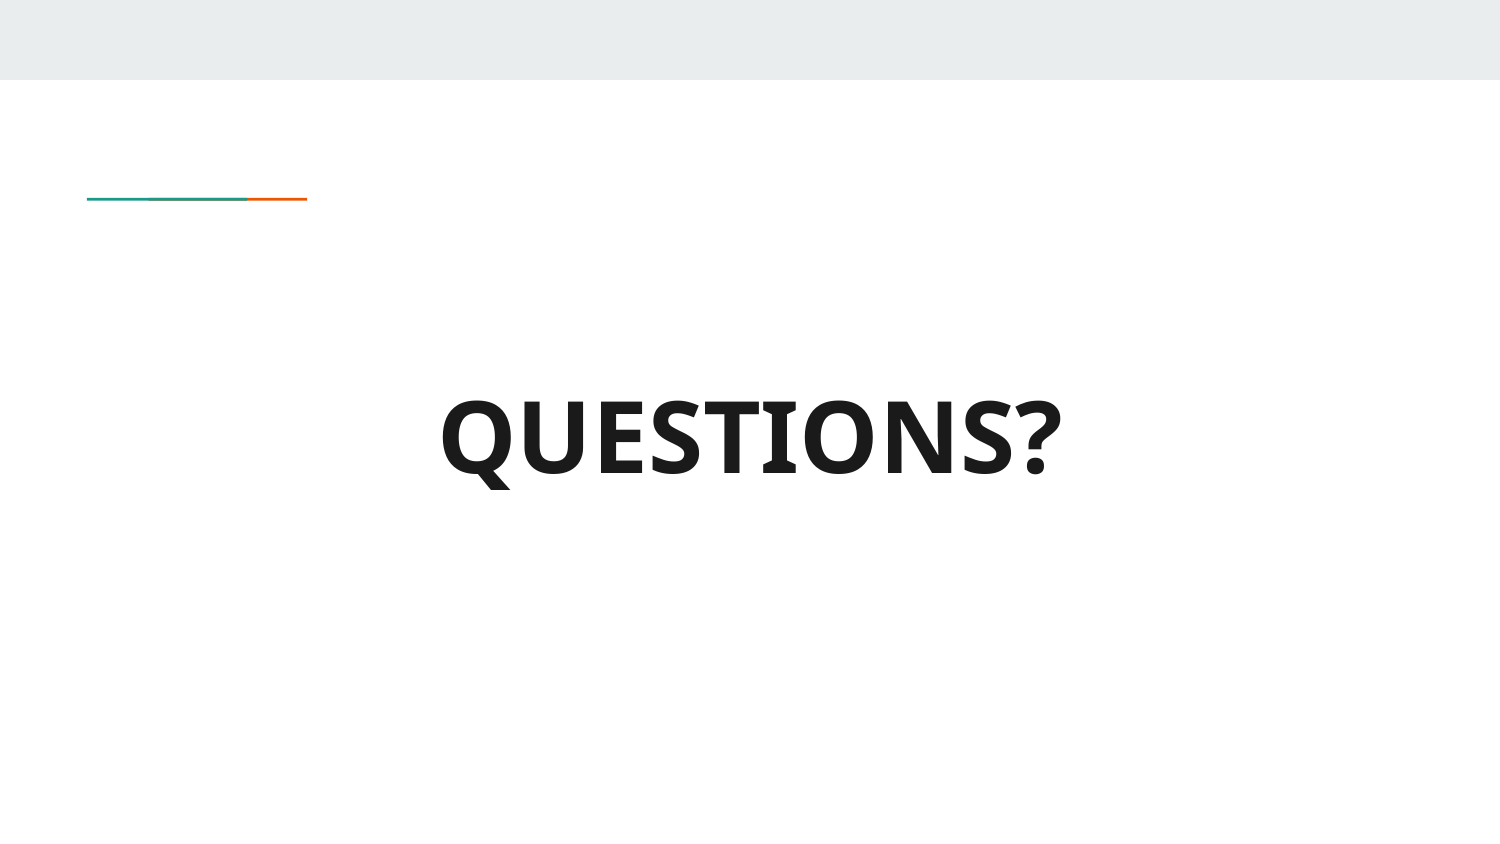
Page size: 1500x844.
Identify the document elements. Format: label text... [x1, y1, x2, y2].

list QUESTIONS? [119, 341, 1381, 712]
